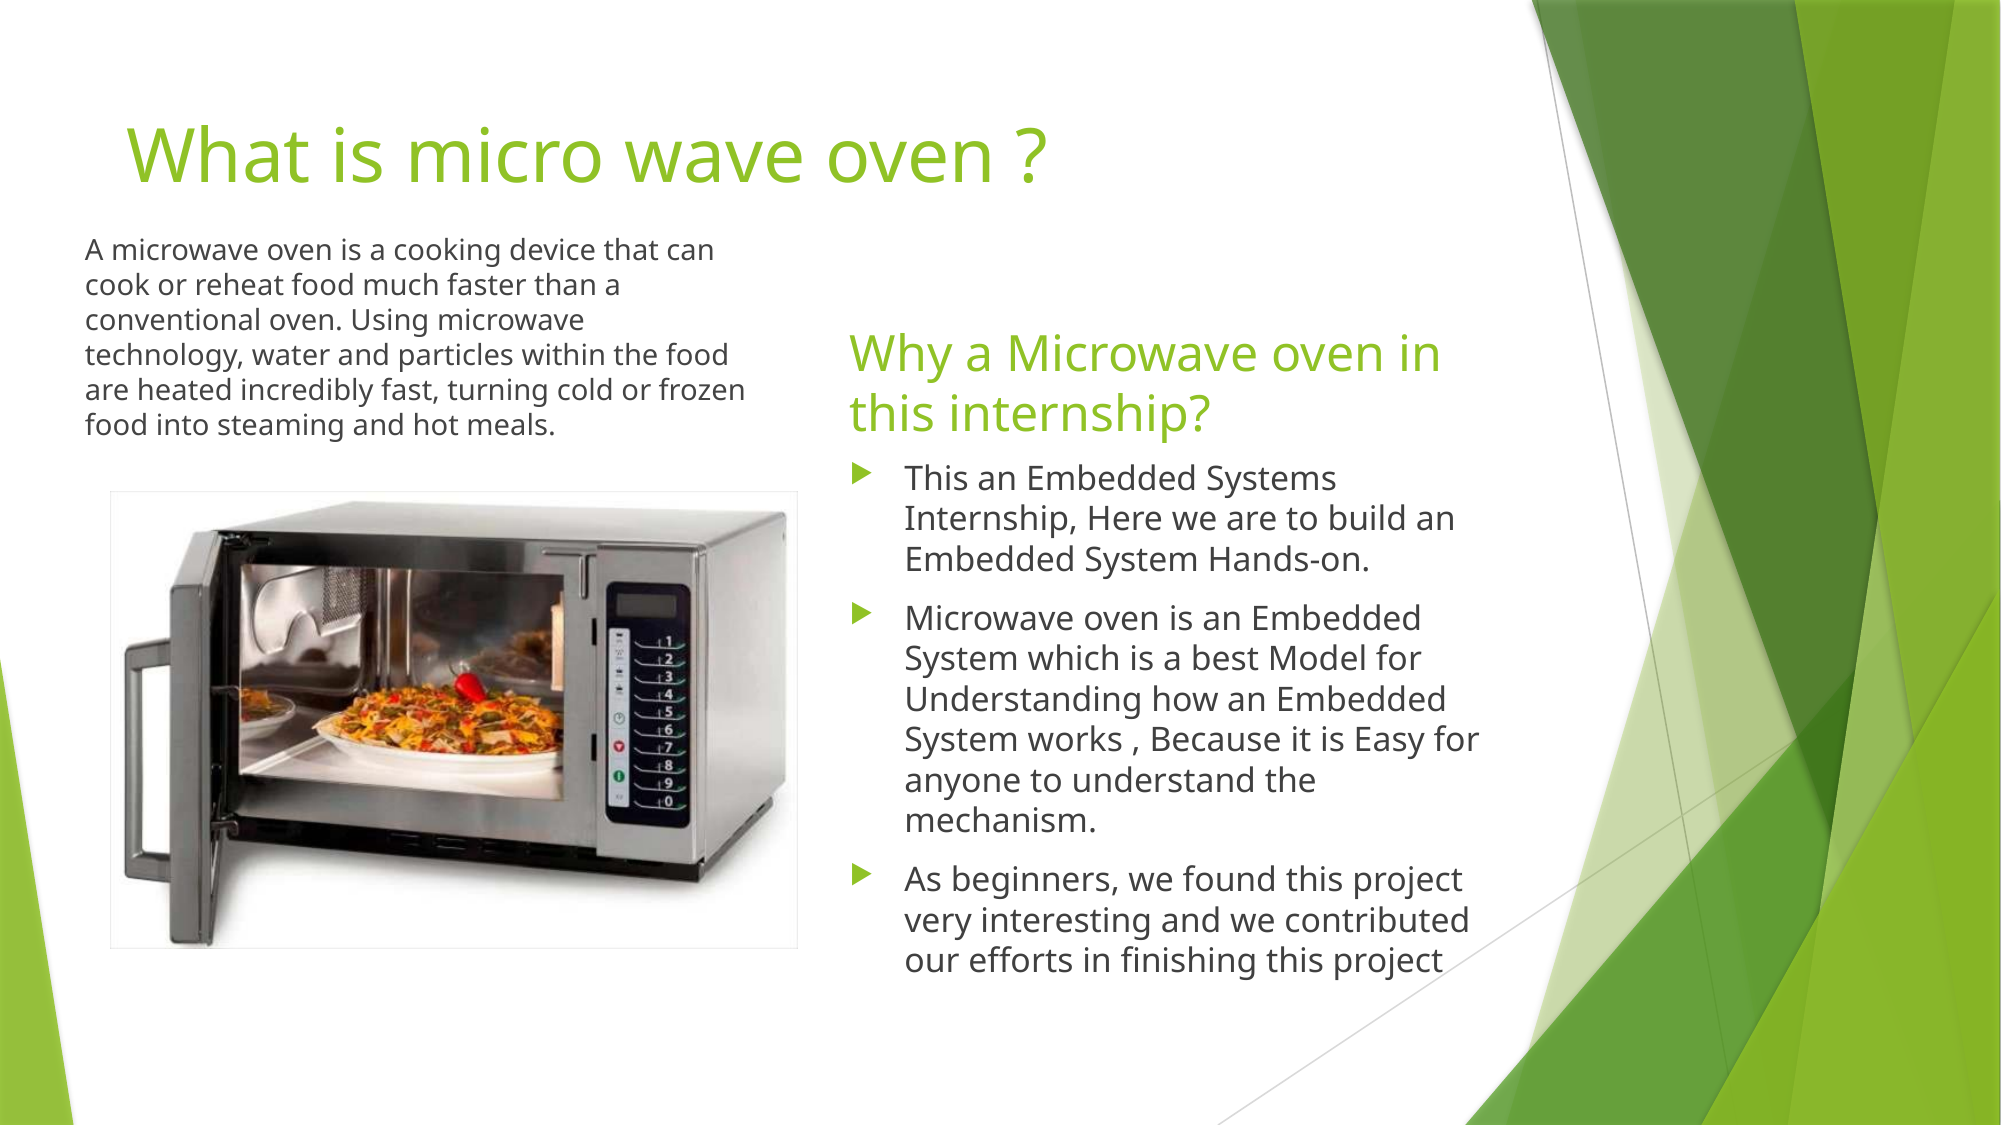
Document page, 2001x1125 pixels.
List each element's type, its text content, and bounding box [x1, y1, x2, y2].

list This an Embedded Systems Internship, Here we are to build an Embedded System Hands-on. Microwave oven is an Embedded System which is a best Model for Understanding how an Embedded System works , Because it is Easy for anyone to understand the mechanism. As beginners, we found this project very interesting and we contributed our efforts in finishing this project [834, 448, 1522, 991]
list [110, 490, 798, 950]
list A microwave oven is a cooking device that can cook or reheat food much faster than a conventional oven. Using microwave technology, water and particles within the food are heated incredibly fast, turning cold or frozen food into steaming and hot meals. [69, 296, 767, 449]
list Why a Microwave oven in this internship? [834, 354, 1522, 448]
title What is micro wave oven ? [111, 99, 1522, 317]
